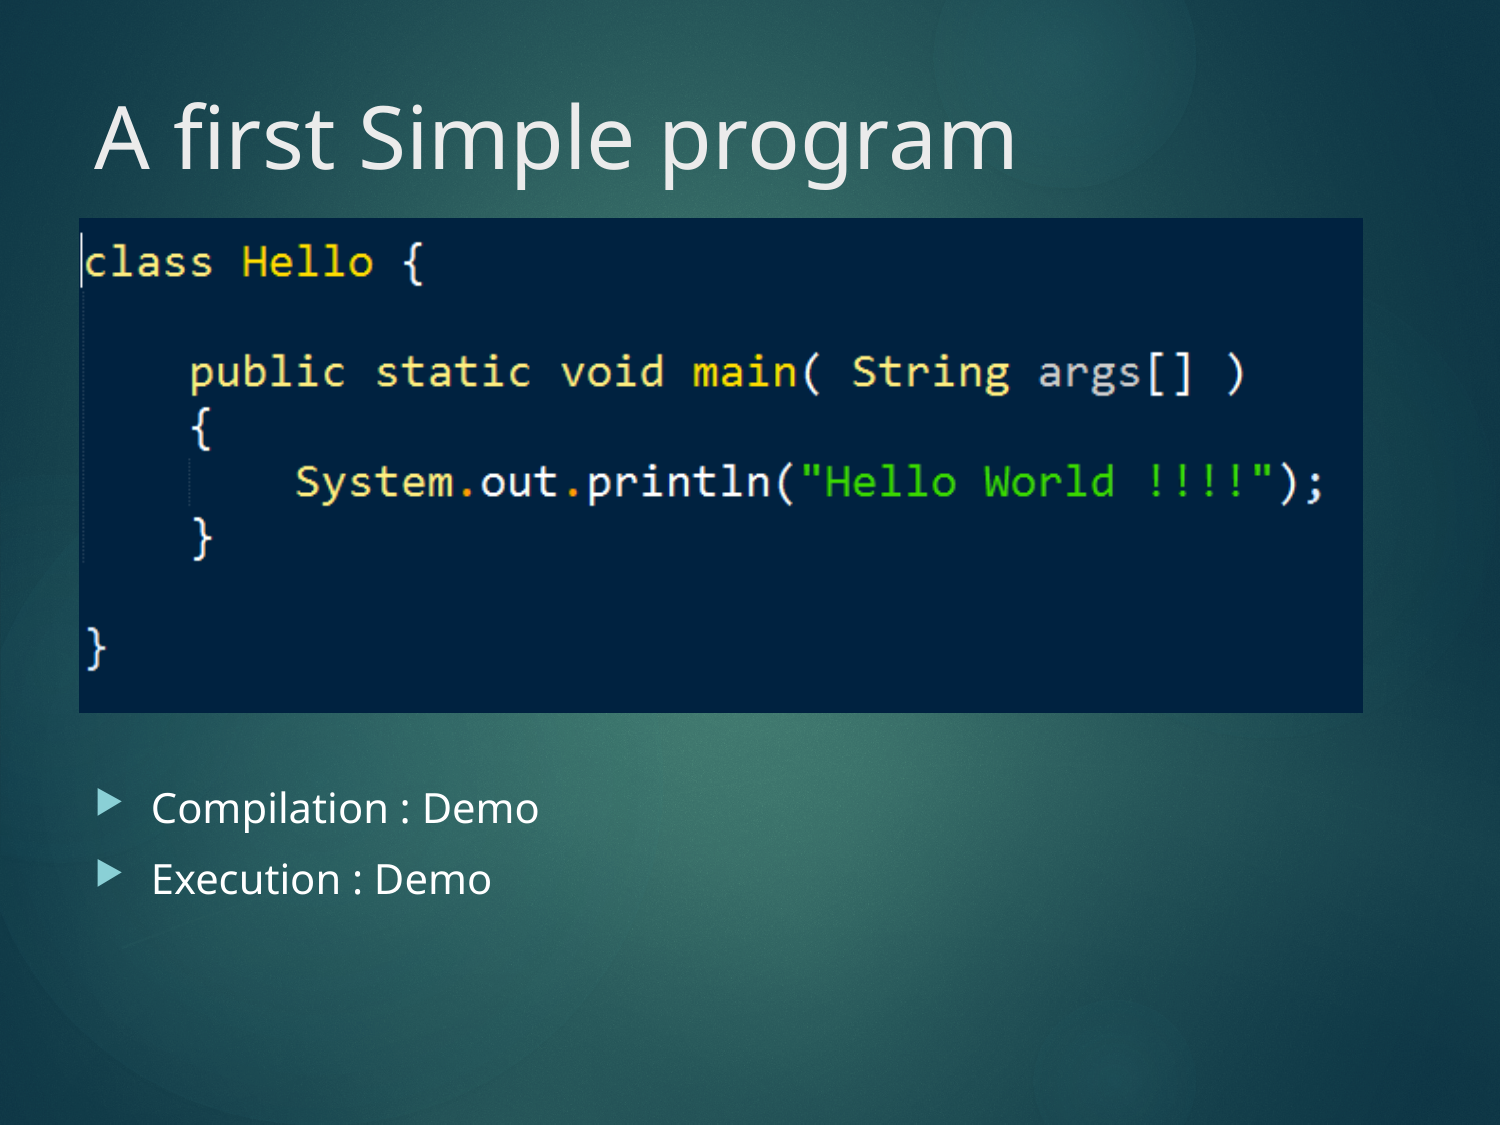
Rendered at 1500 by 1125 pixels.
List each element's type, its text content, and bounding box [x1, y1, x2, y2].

list Compilation : Demo Execution : Demo [79, 774, 1181, 1030]
picture [79, 218, 1364, 713]
title A first Simple program [79, 74, 1237, 217]
